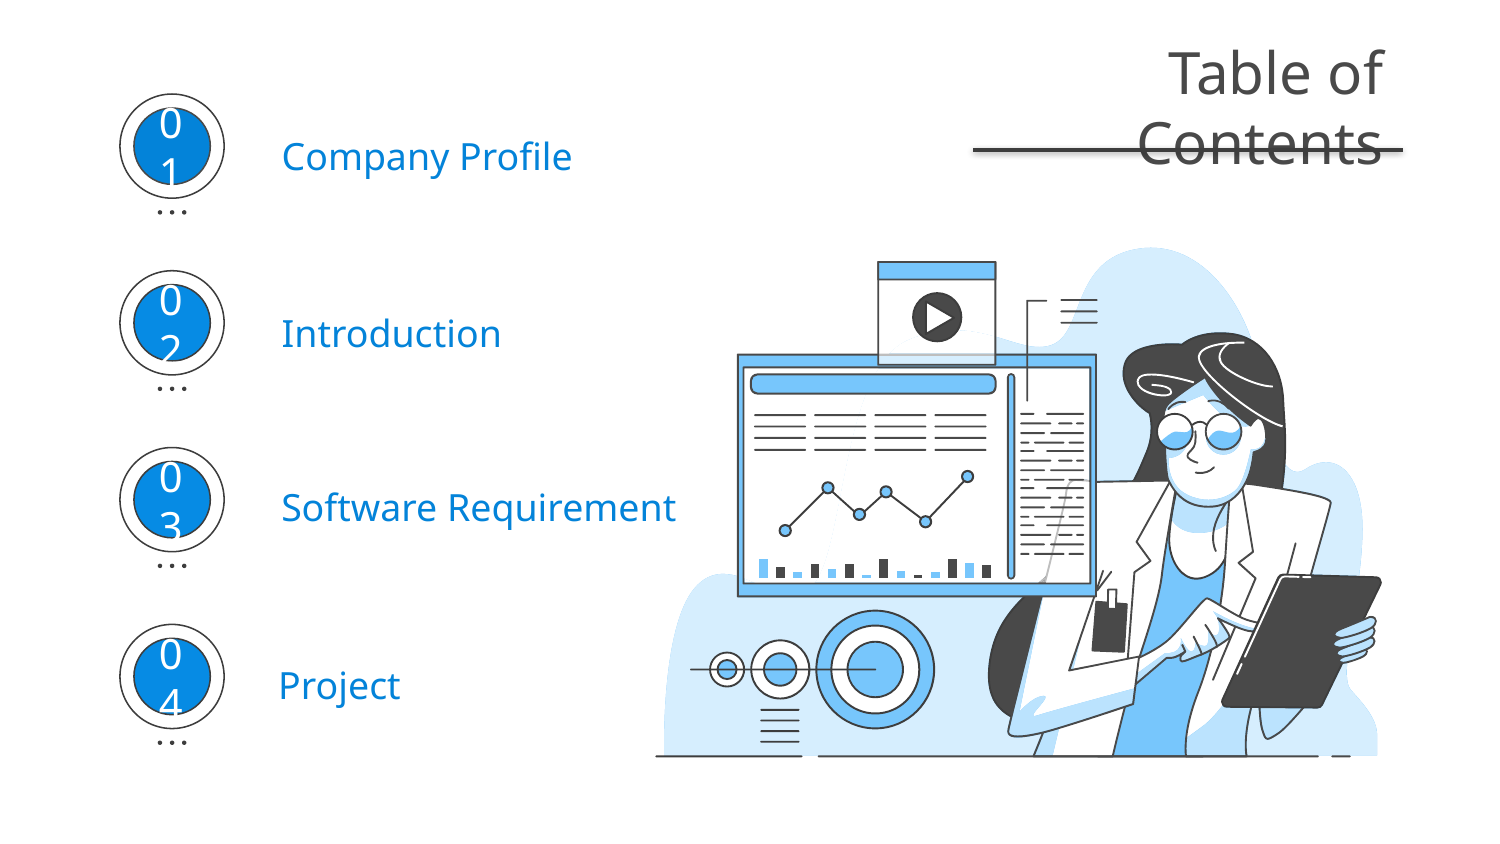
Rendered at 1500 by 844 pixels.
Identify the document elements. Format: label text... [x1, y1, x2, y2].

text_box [655, 247, 1383, 758]
text_box Introduction [266, 288, 649, 352]
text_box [119, 93, 225, 215]
text_box Project [263, 639, 649, 703]
subtitle Company Profile [266, 111, 696, 175]
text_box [119, 270, 225, 392]
text_box Software Requirement [266, 462, 649, 526]
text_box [119, 447, 225, 569]
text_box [119, 624, 225, 746]
title Table of Contents [968, 58, 1398, 153]
